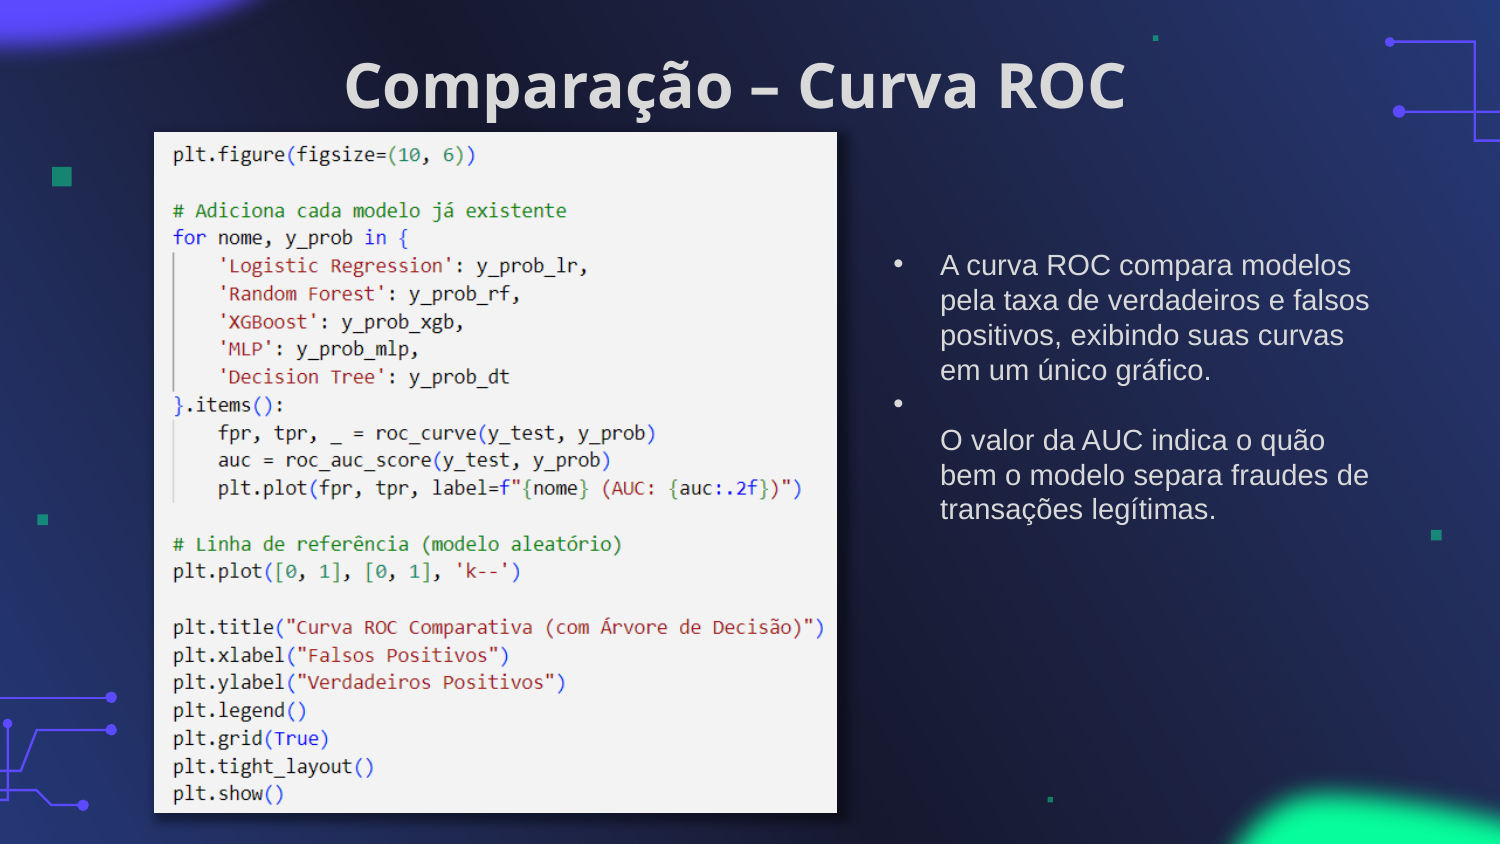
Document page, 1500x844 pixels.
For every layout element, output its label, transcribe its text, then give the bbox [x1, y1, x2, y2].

picture [0, 773, 6, 788]
text_box A curva ROC compara modelos pela taxa de verdadeiros e falsos positivos, exibindo suas curvas em um único gráfico. O valor da AUC indica o quão bem o modelo separa fraudes de transações legítimas. [878, 231, 1390, 397]
picture [1476, 113, 1500, 139]
picture [0, 0, 1500, 844]
title Comparação – Curva ROC [103, 30, 1368, 125]
